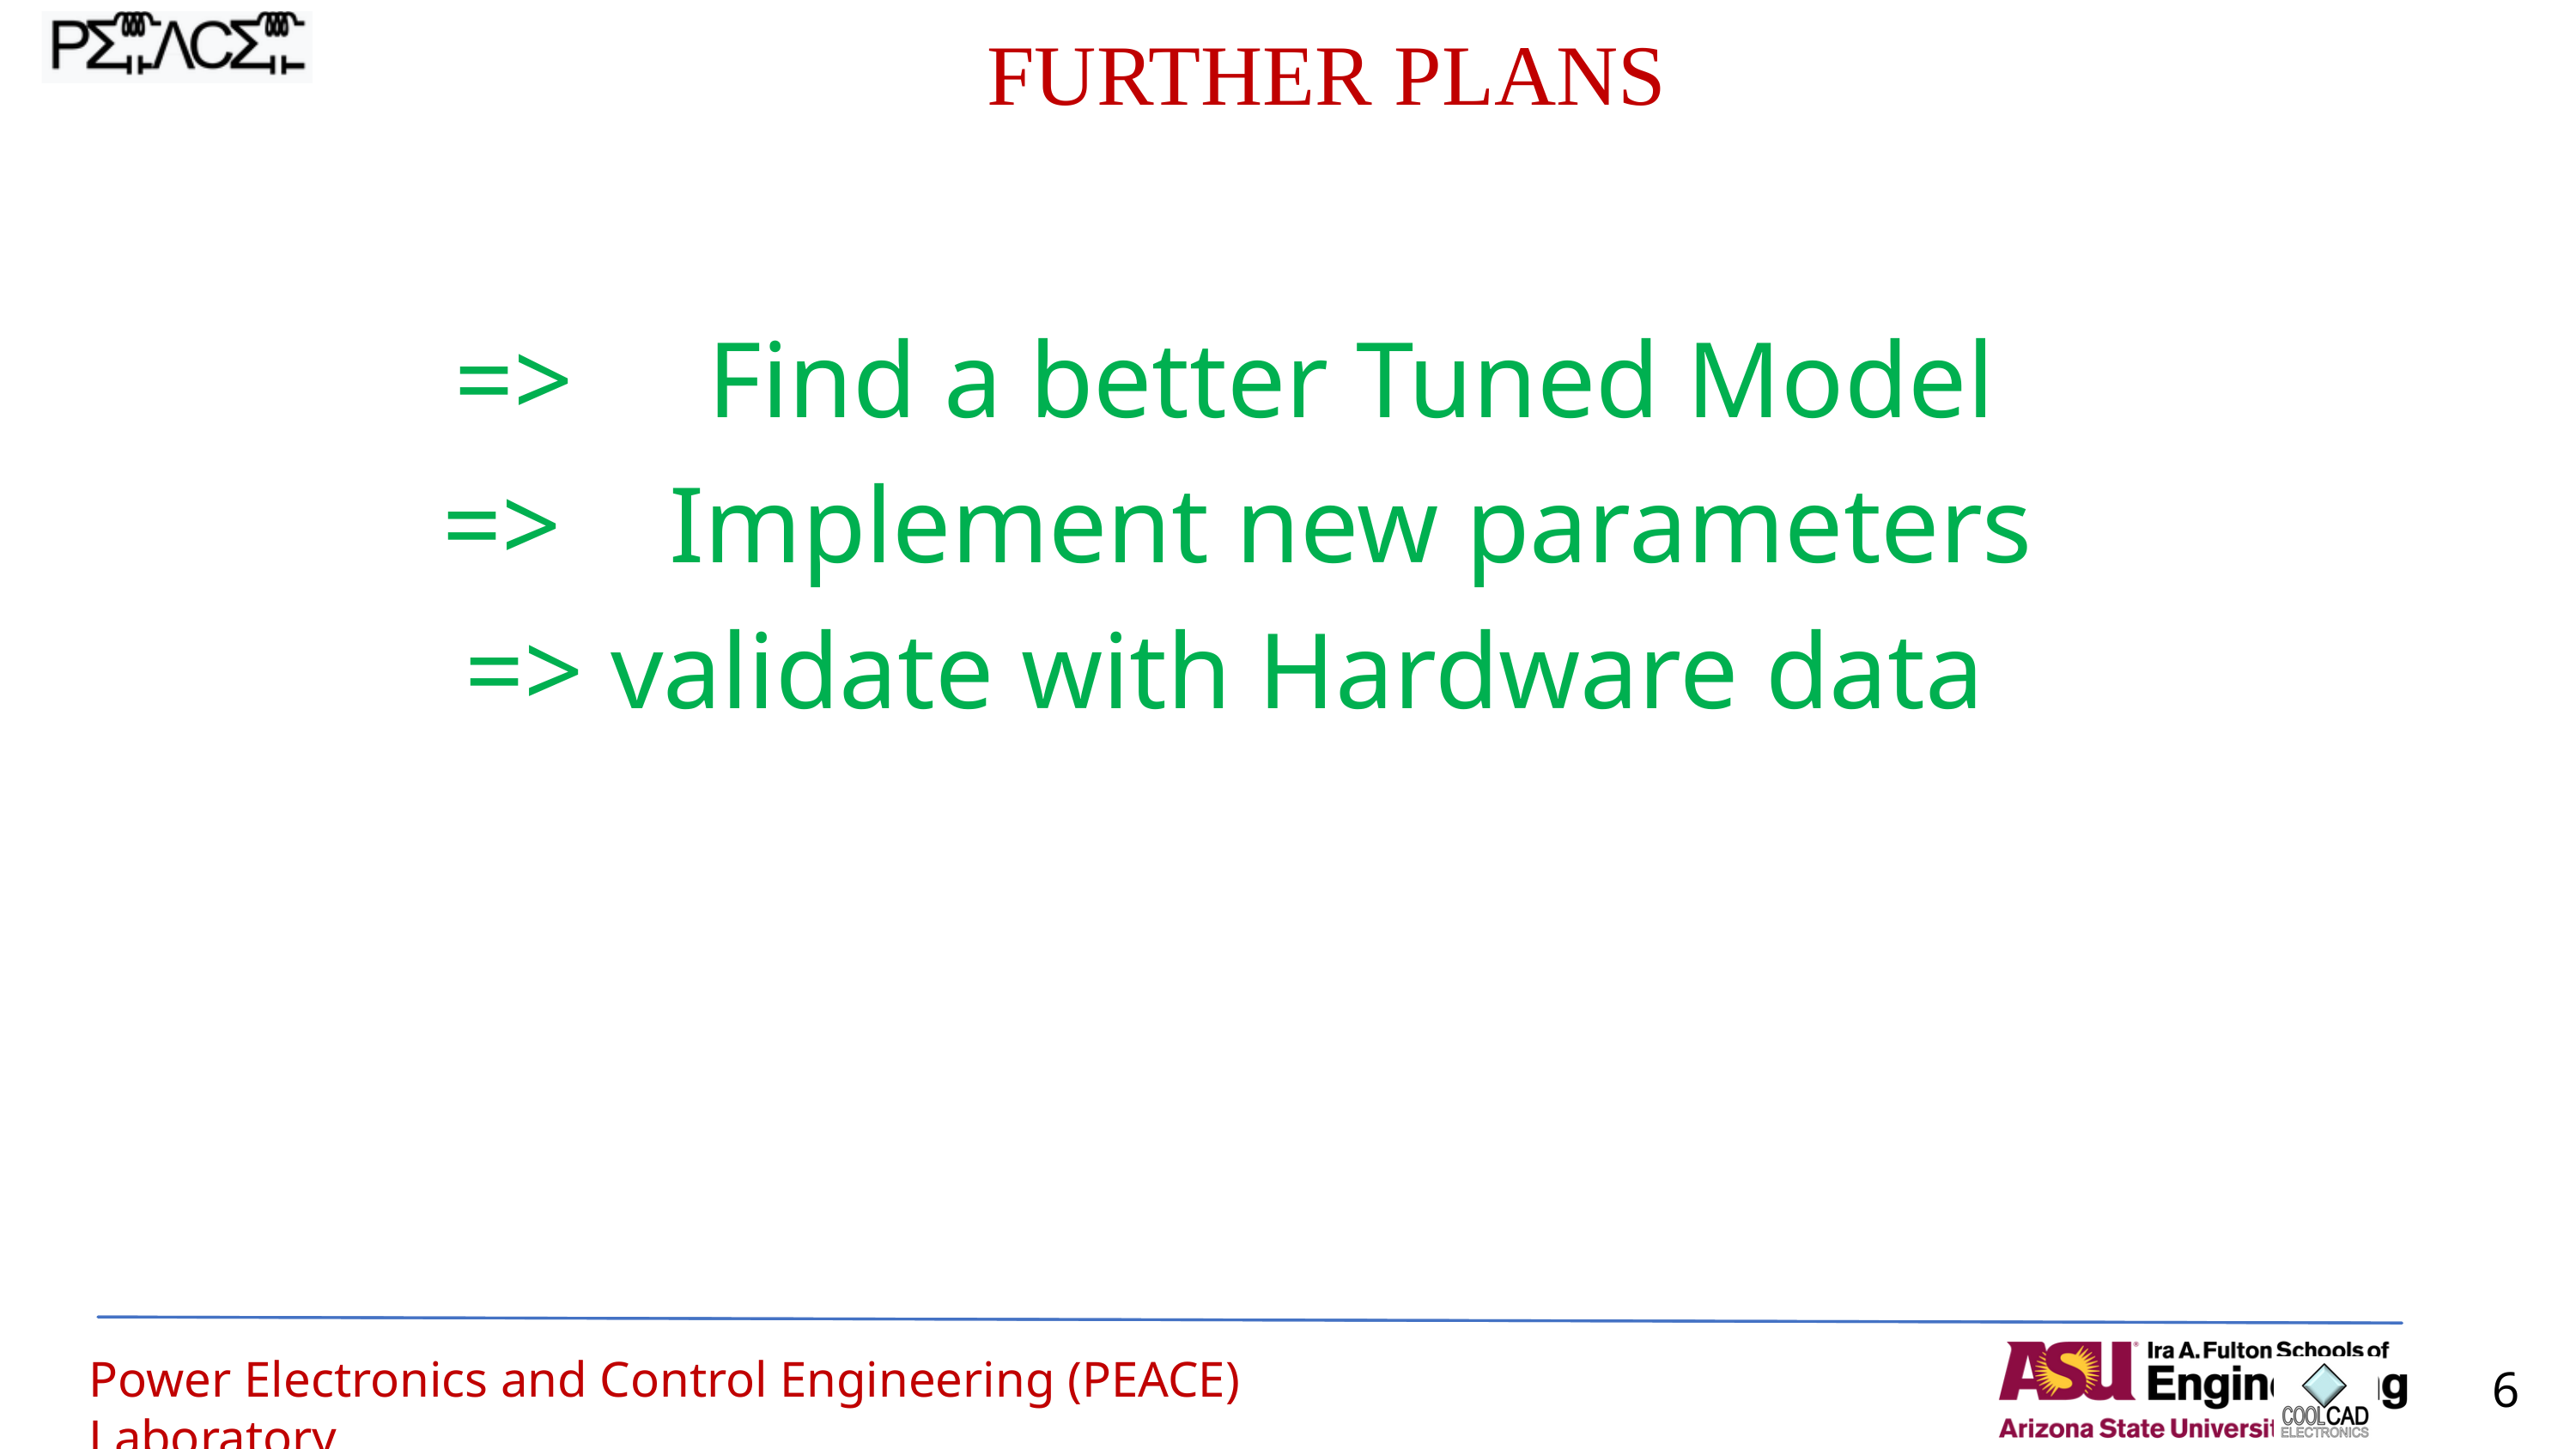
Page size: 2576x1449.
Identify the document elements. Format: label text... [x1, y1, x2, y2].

text_box [41, 11, 313, 84]
text_box Power Electronics and Control Engineering (PEACE) Laboratory [88, 1349, 1473, 1449]
text_box [2274, 1356, 2379, 1445]
text_box [1970, 1313, 2436, 1449]
text_box FURTHER PLANS [251, 19, 2403, 123]
text_box 6 [2463, 1359, 2549, 1417]
text_box => Find a better Tuned Model => Implement new parameters => validate with Hardware data [0, 292, 2549, 888]
